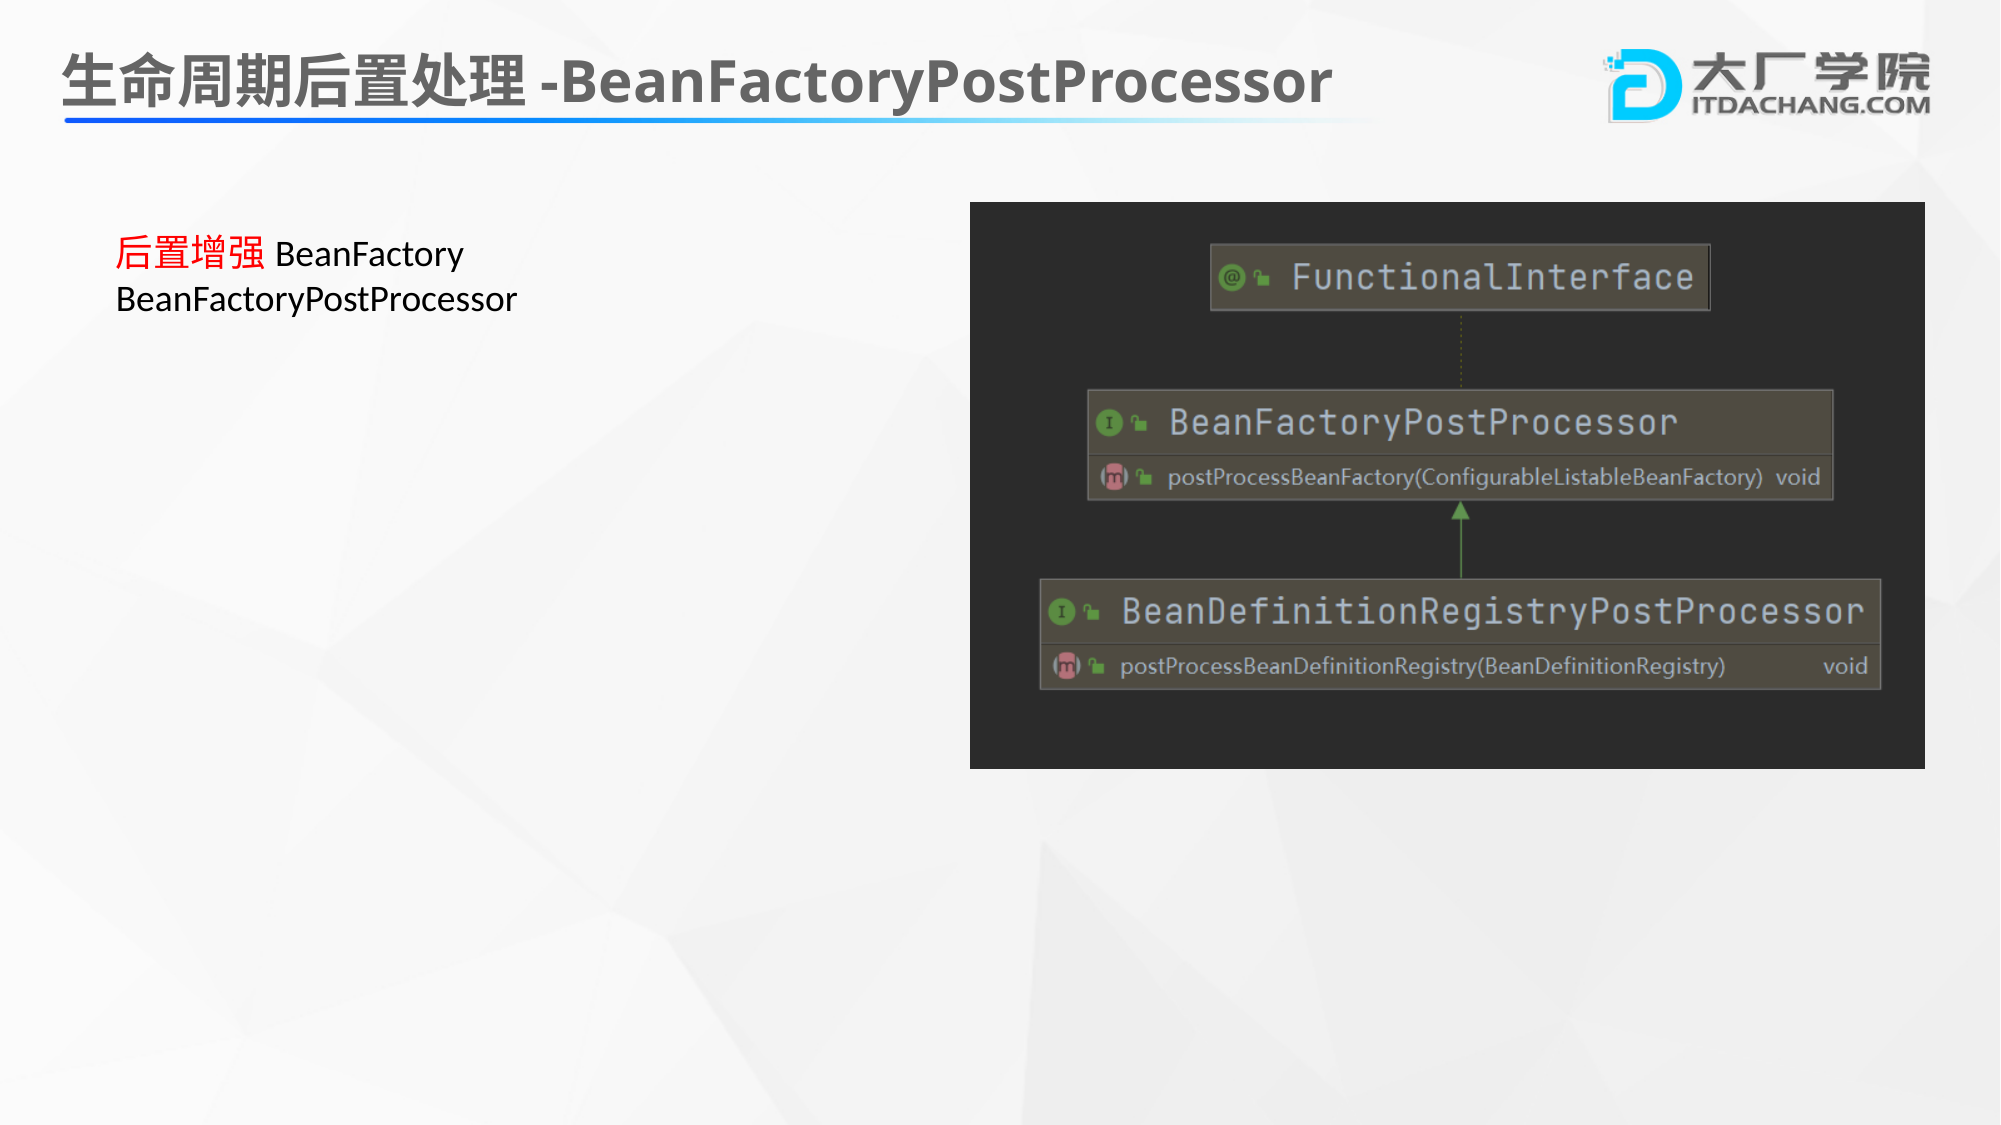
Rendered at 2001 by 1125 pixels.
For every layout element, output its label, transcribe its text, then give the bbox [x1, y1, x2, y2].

picture [0, 0, 2001, 1125]
text_box 后置增强BeanFactory BeanFactoryPostProcessor [101, 221, 780, 372]
title 生命周期后置处理-BeanFactoryPostProcessor [45, 0, 1771, 193]
